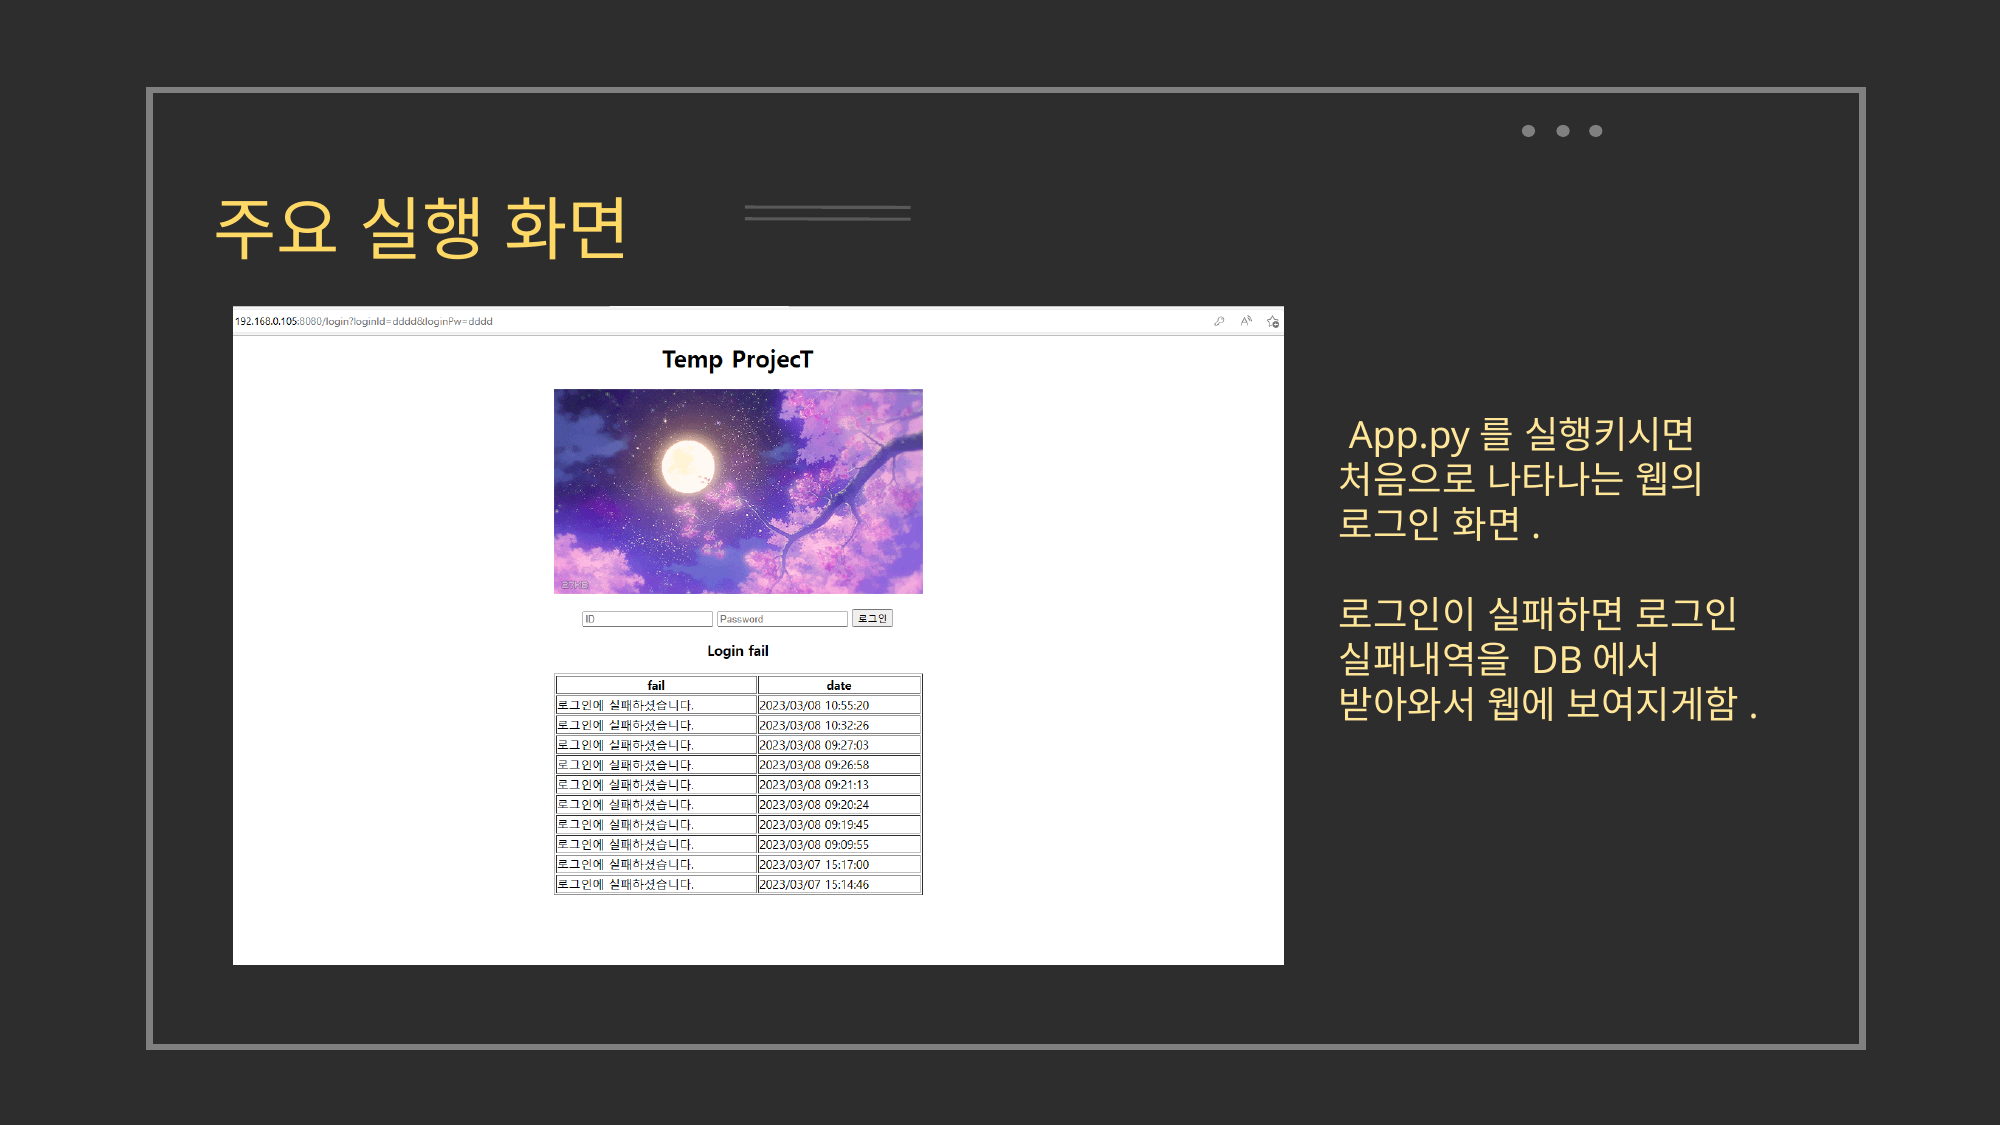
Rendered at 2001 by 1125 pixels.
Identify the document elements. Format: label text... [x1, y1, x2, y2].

text_box [1555, 123, 1571, 139]
text_box [148, 89, 1863, 1048]
text_box [1520, 123, 1537, 139]
text_box App.py를 실행키시면 처음으로 나타나는 웹의 로그인 화면. 로그인이 실패하면 로그인 실패내역을 DB에서 받아와서 웹에 보여지게함. [1324, 403, 1791, 734]
text_box [1588, 123, 1604, 139]
picture [233, 306, 1284, 965]
